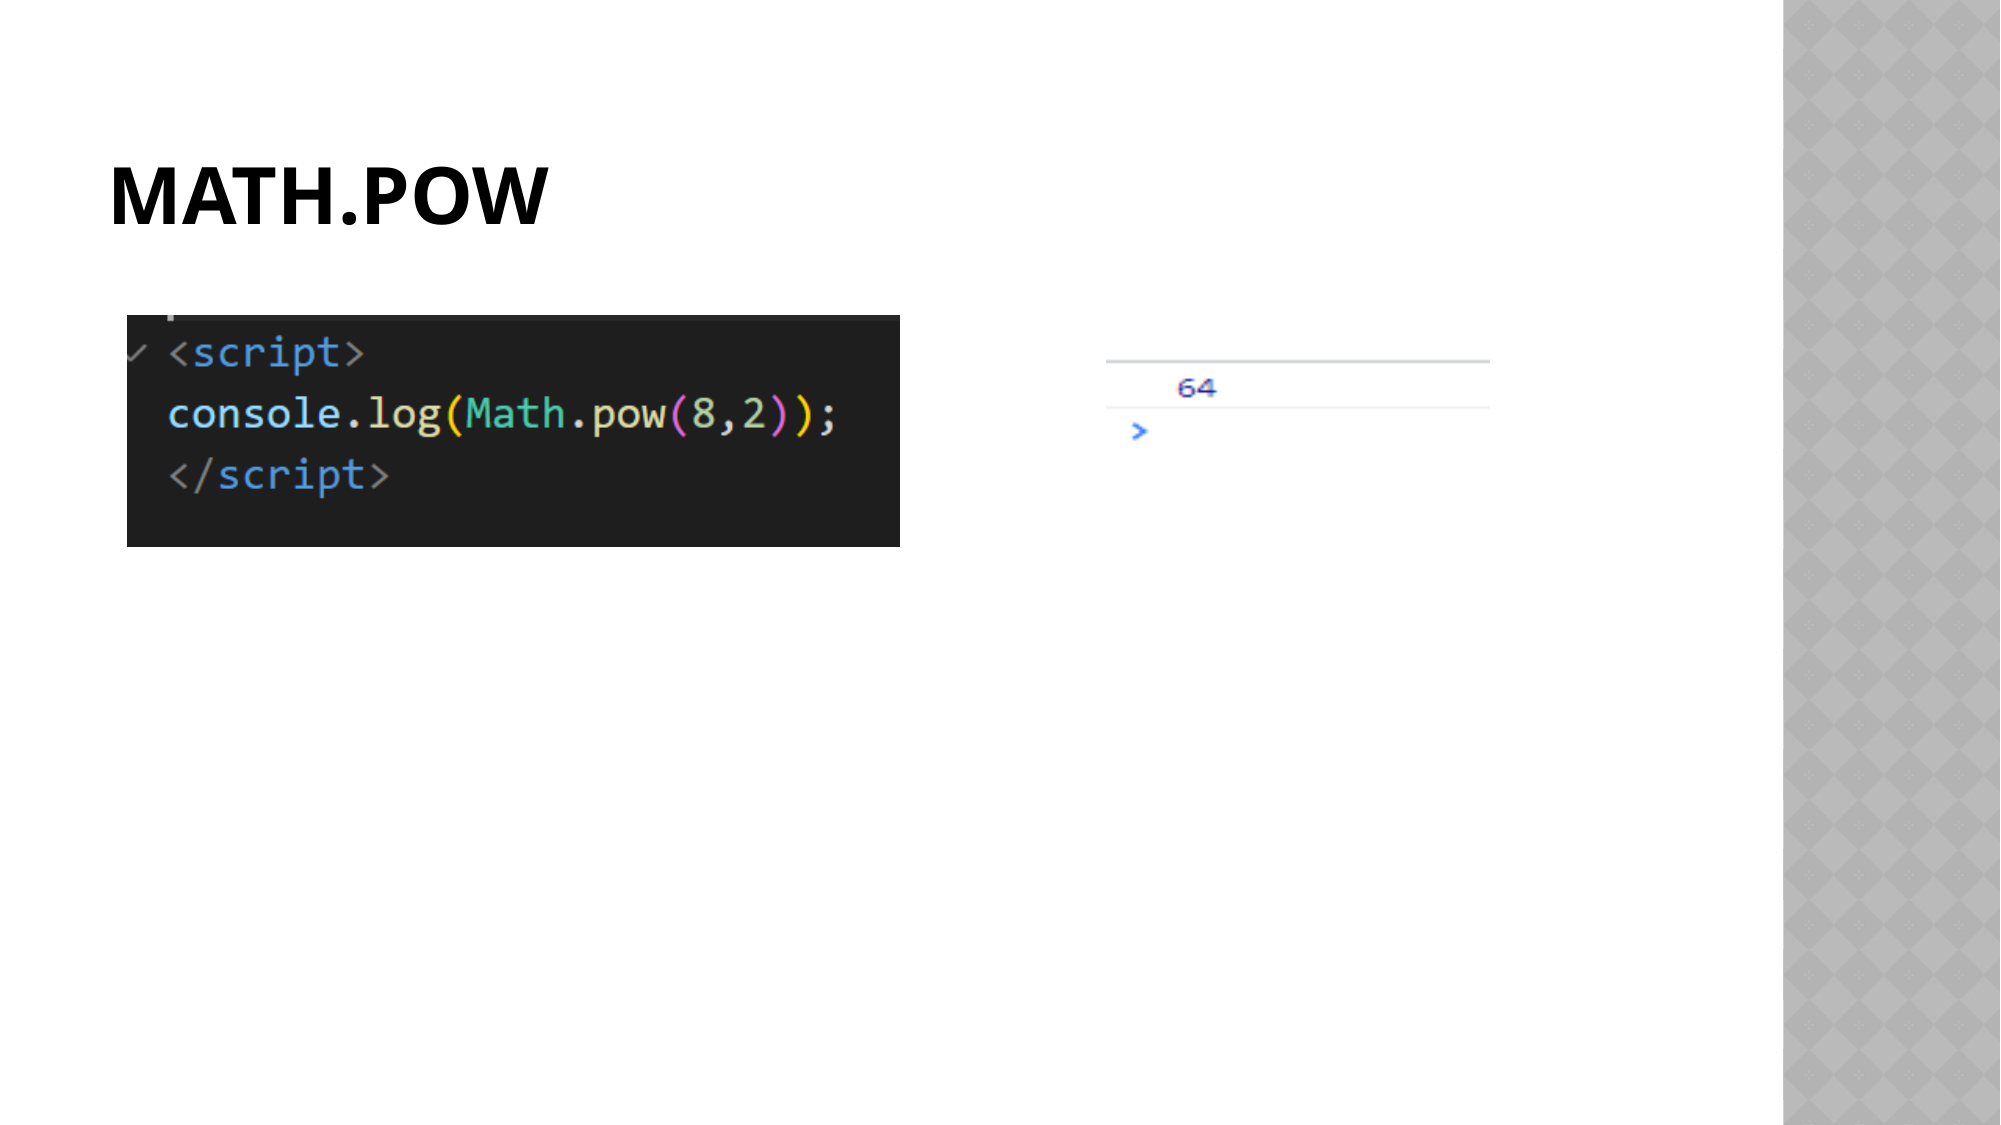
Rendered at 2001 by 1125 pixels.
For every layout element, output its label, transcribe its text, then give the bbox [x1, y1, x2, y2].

picture [1106, 358, 1490, 522]
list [127, 315, 900, 548]
title Math.pow [99, 52, 1684, 240]
